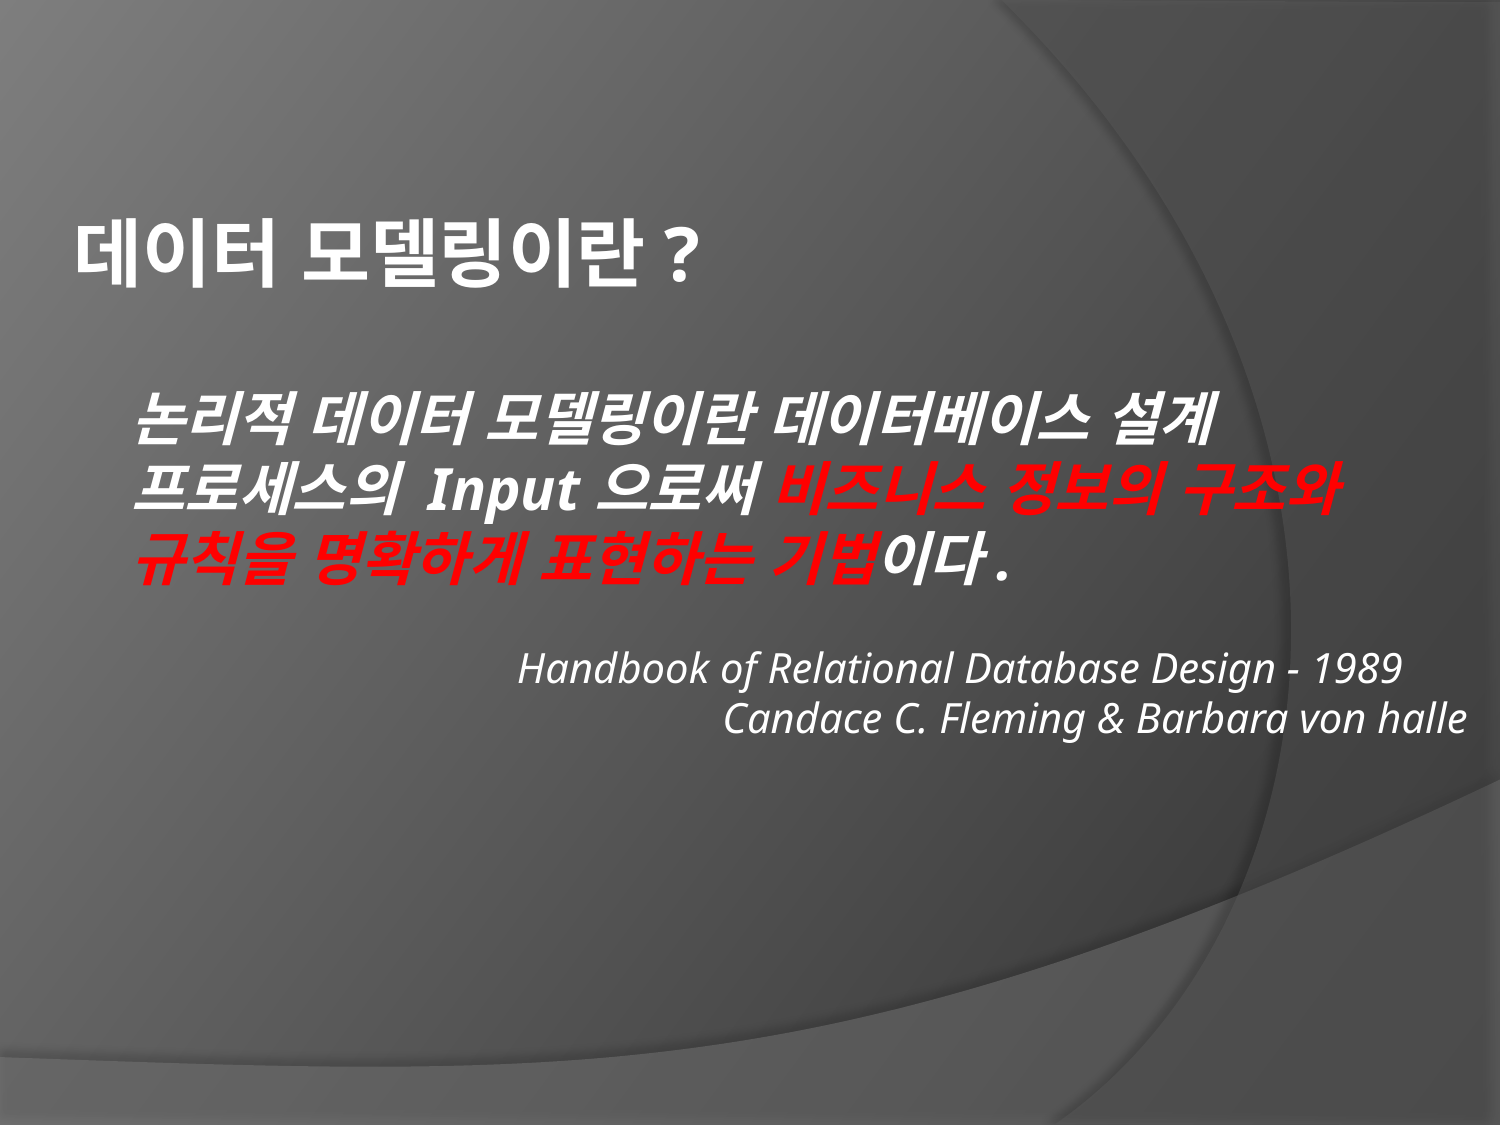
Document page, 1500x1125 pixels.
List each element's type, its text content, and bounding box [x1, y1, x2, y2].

text_box 논리적 데이터 모델링이란 데이터베이스 설계 프로세스의 Input으로써 비즈니스 정보의 구조와 규칙을 명확하게 표현하는 기법이다. Handbook of Relational Database Design - 1989 Candace C. Fleming & Barbara von halle [41, 375, 1483, 821]
text_box 데이터 모델링이란? [58, 199, 1453, 375]
